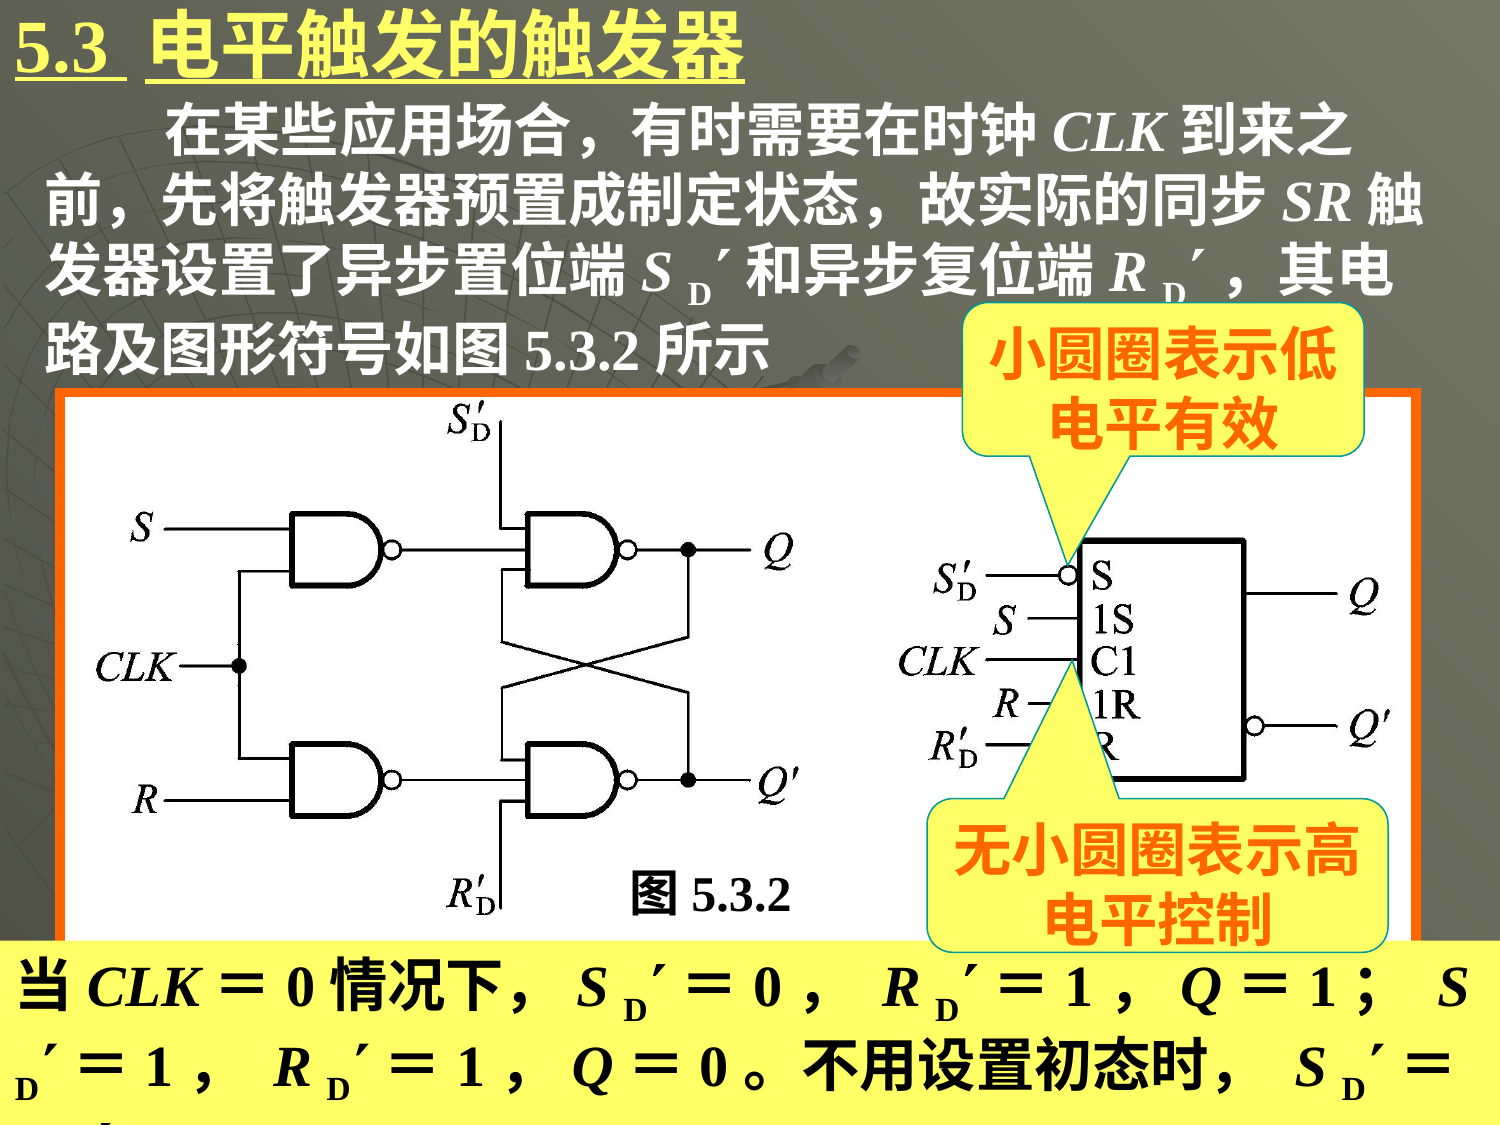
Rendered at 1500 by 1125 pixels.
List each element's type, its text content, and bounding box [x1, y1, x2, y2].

text_box 无小圆圈表示高电平控制 [940, 949, 1376, 953]
text_box 当CLK＝0情况下，S D＝0， R D＝1，Q＝1； S D＝1， R D＝1，Q＝0。不用设置初态时， S D＝R D＝1 [0, 940, 1500, 1125]
text_box 5.3 电平触发的触发器 [0, 0, 815, 86]
title 在某些应用场合，有时需要在时钟CLK到来之前，先将触发器预置成制定状态，故实际的同步SR触发器设置了异步置位端S D和异步复位端R D，其电路及图形符号如图5.3.2所示 [29, 90, 1459, 386]
text_box 小圆圈表示低电平有效 [962, 302, 1365, 395]
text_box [64, 396, 1412, 941]
